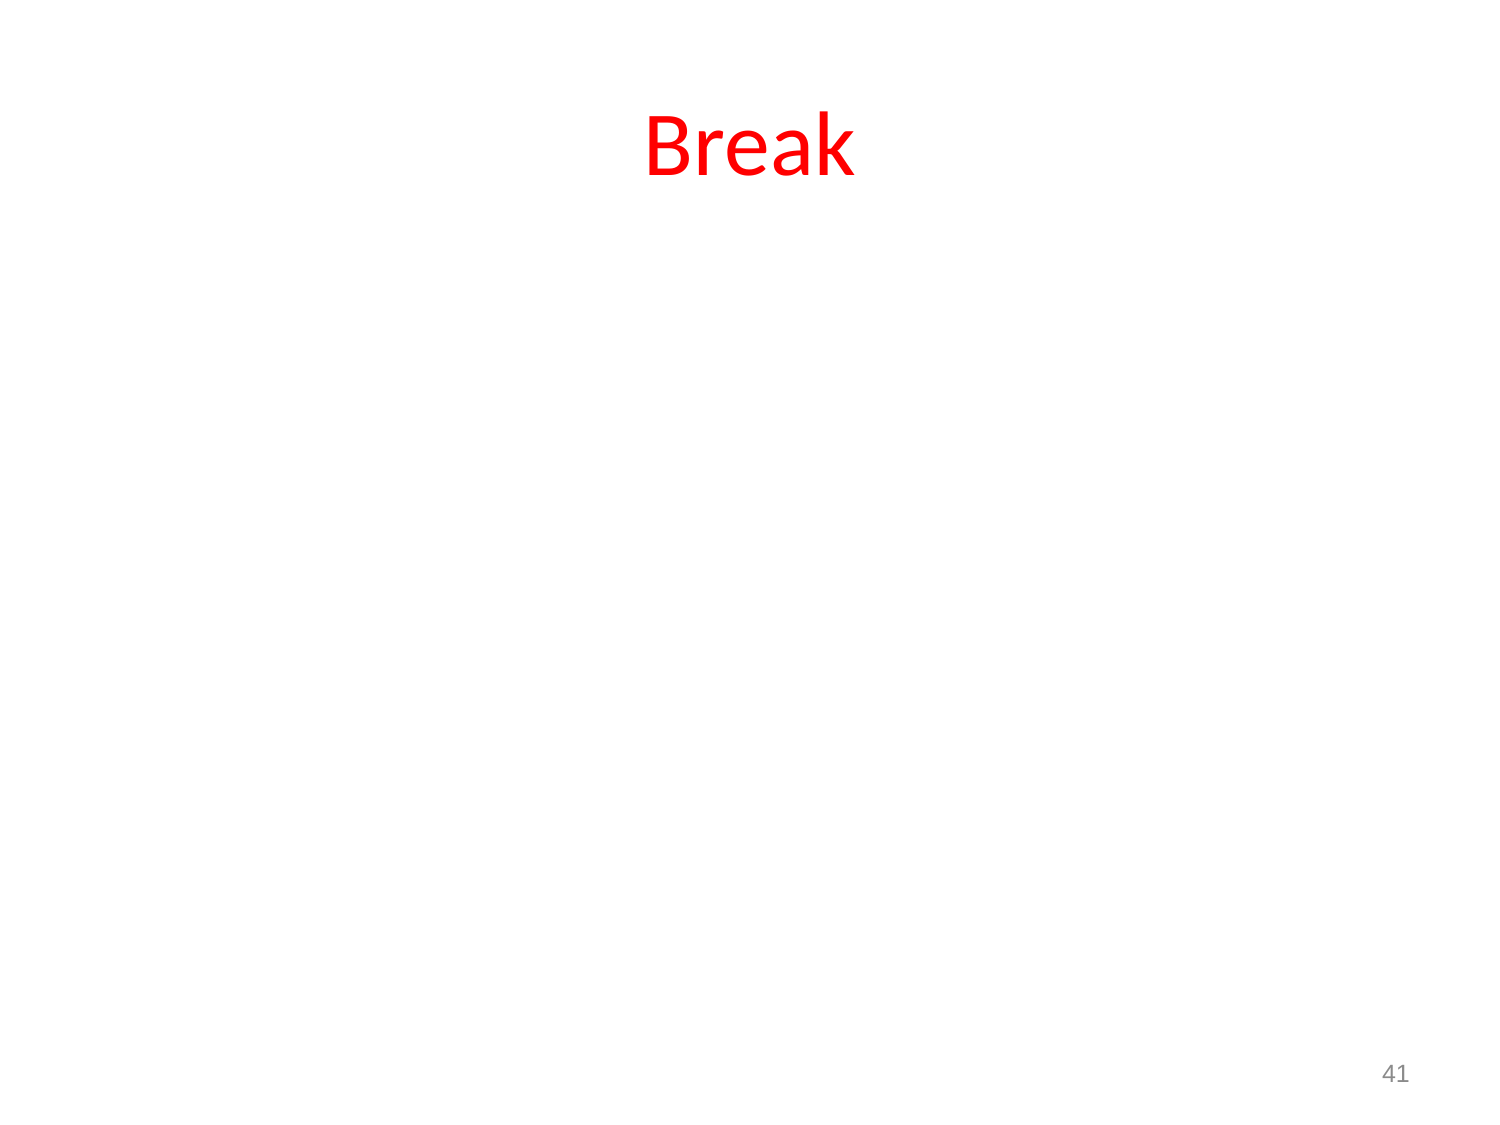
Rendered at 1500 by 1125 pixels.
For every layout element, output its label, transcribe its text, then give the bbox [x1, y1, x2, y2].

title Break [75, 45, 1425, 233]
slide_number 41 [1074, 1042, 1425, 1103]
